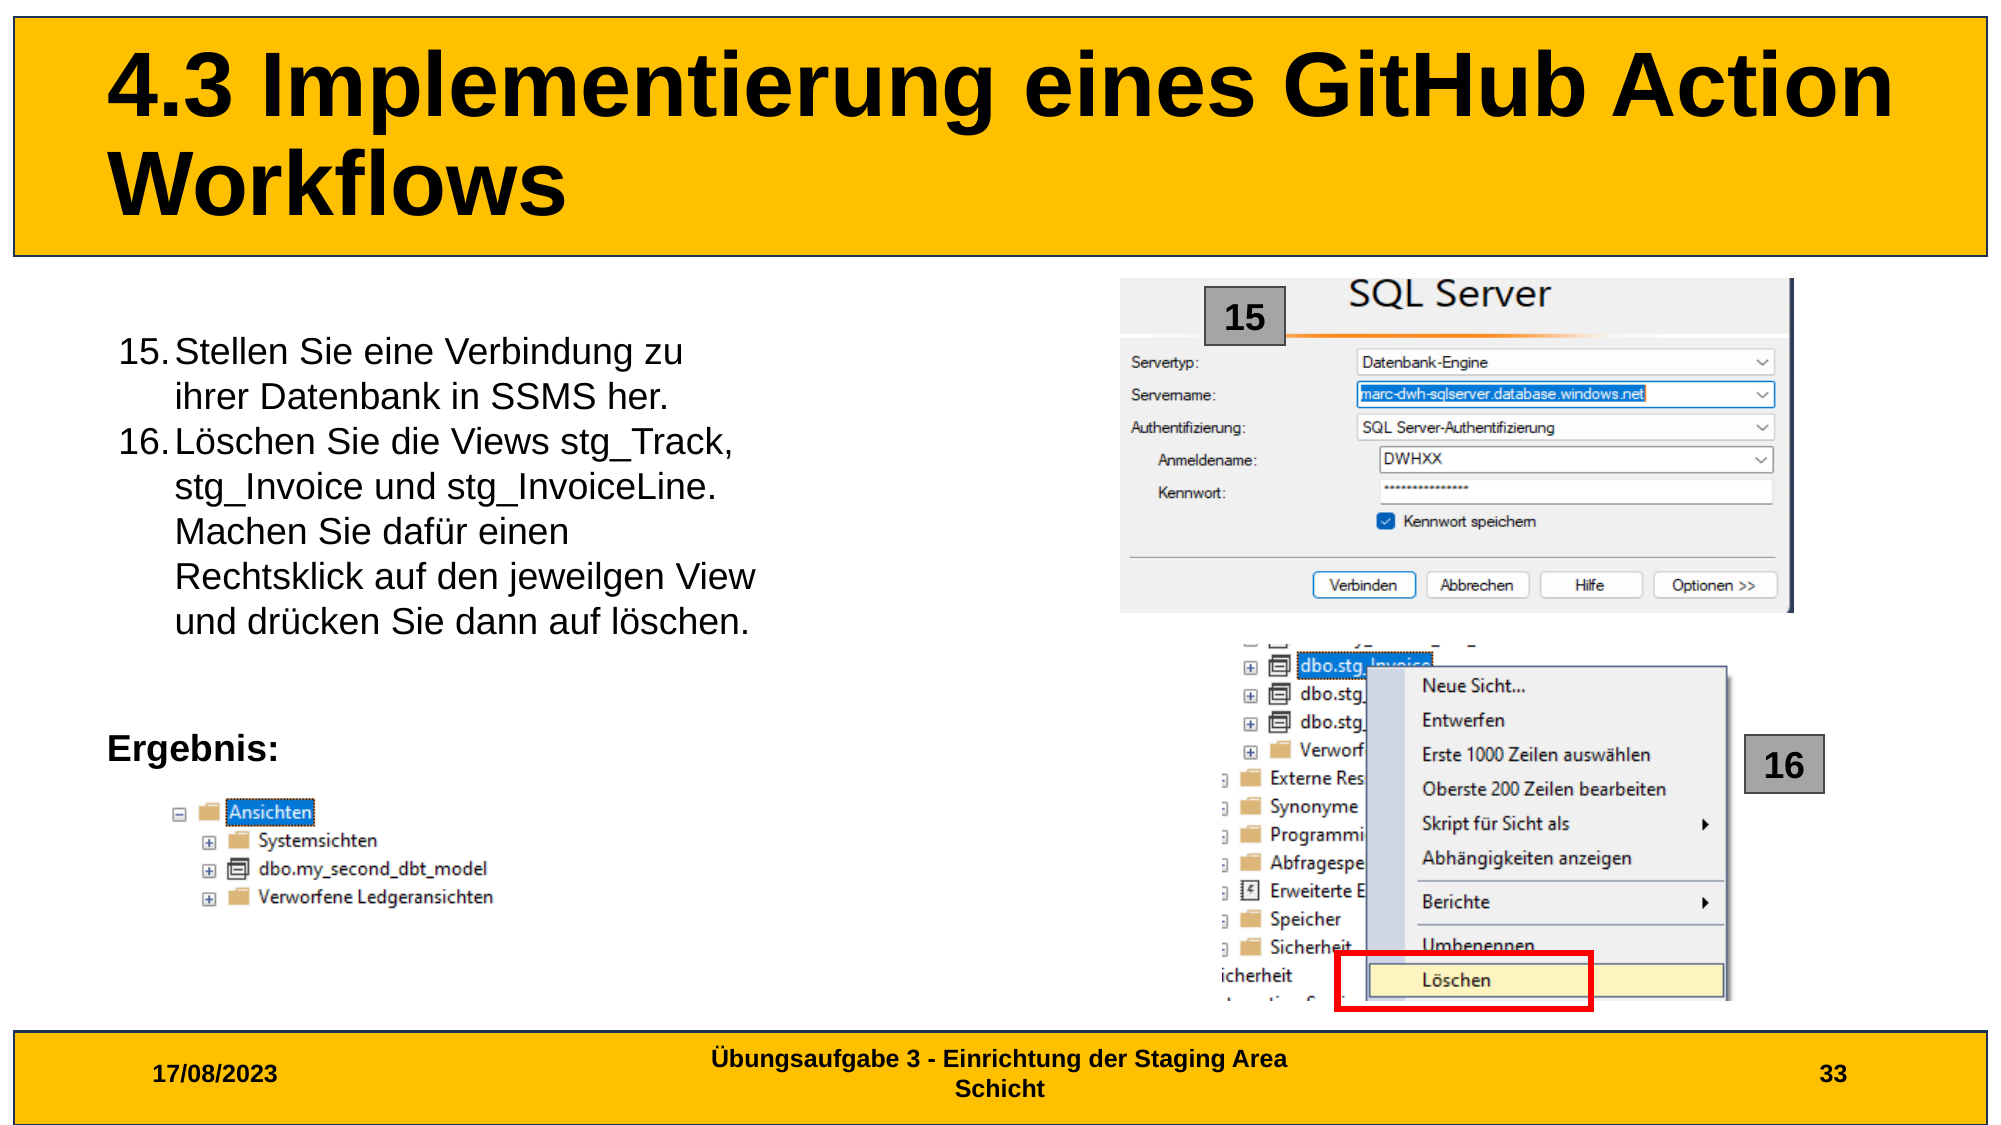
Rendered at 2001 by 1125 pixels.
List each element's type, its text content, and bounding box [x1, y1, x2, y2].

title 4.3 Implementierung eines GitHub Action Workflows [92, 27, 1973, 246]
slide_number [137, 1042, 588, 1103]
text_box Ergebnis: [92, 716, 315, 776]
text_box [13, 16, 1988, 257]
picture [157, 797, 547, 913]
text_box [1336, 1001, 1592, 1010]
footer Übungsaufgabe 3 - Einrichtung der Staging Area Schicht [662, 1042, 1338, 1103]
text_box Stellen Sie eine Verbindung zu ihrer Datenbank in SSMS her. Löschen Sie die Views stg_Track, stg_Invoice und stg_InvoiceLine. Machen Sie dafür einen Rechtsklick auf den jeweilgen View und drücken Sie dann auf löschen. [103, 319, 777, 650]
text_box 16 [1745, 734, 1825, 794]
text_box [13, 1030, 1988, 1125]
slide_number 33 [1412, 1042, 1863, 1103]
picture [1120, 278, 1794, 613]
picture [1222, 644, 1745, 1001]
